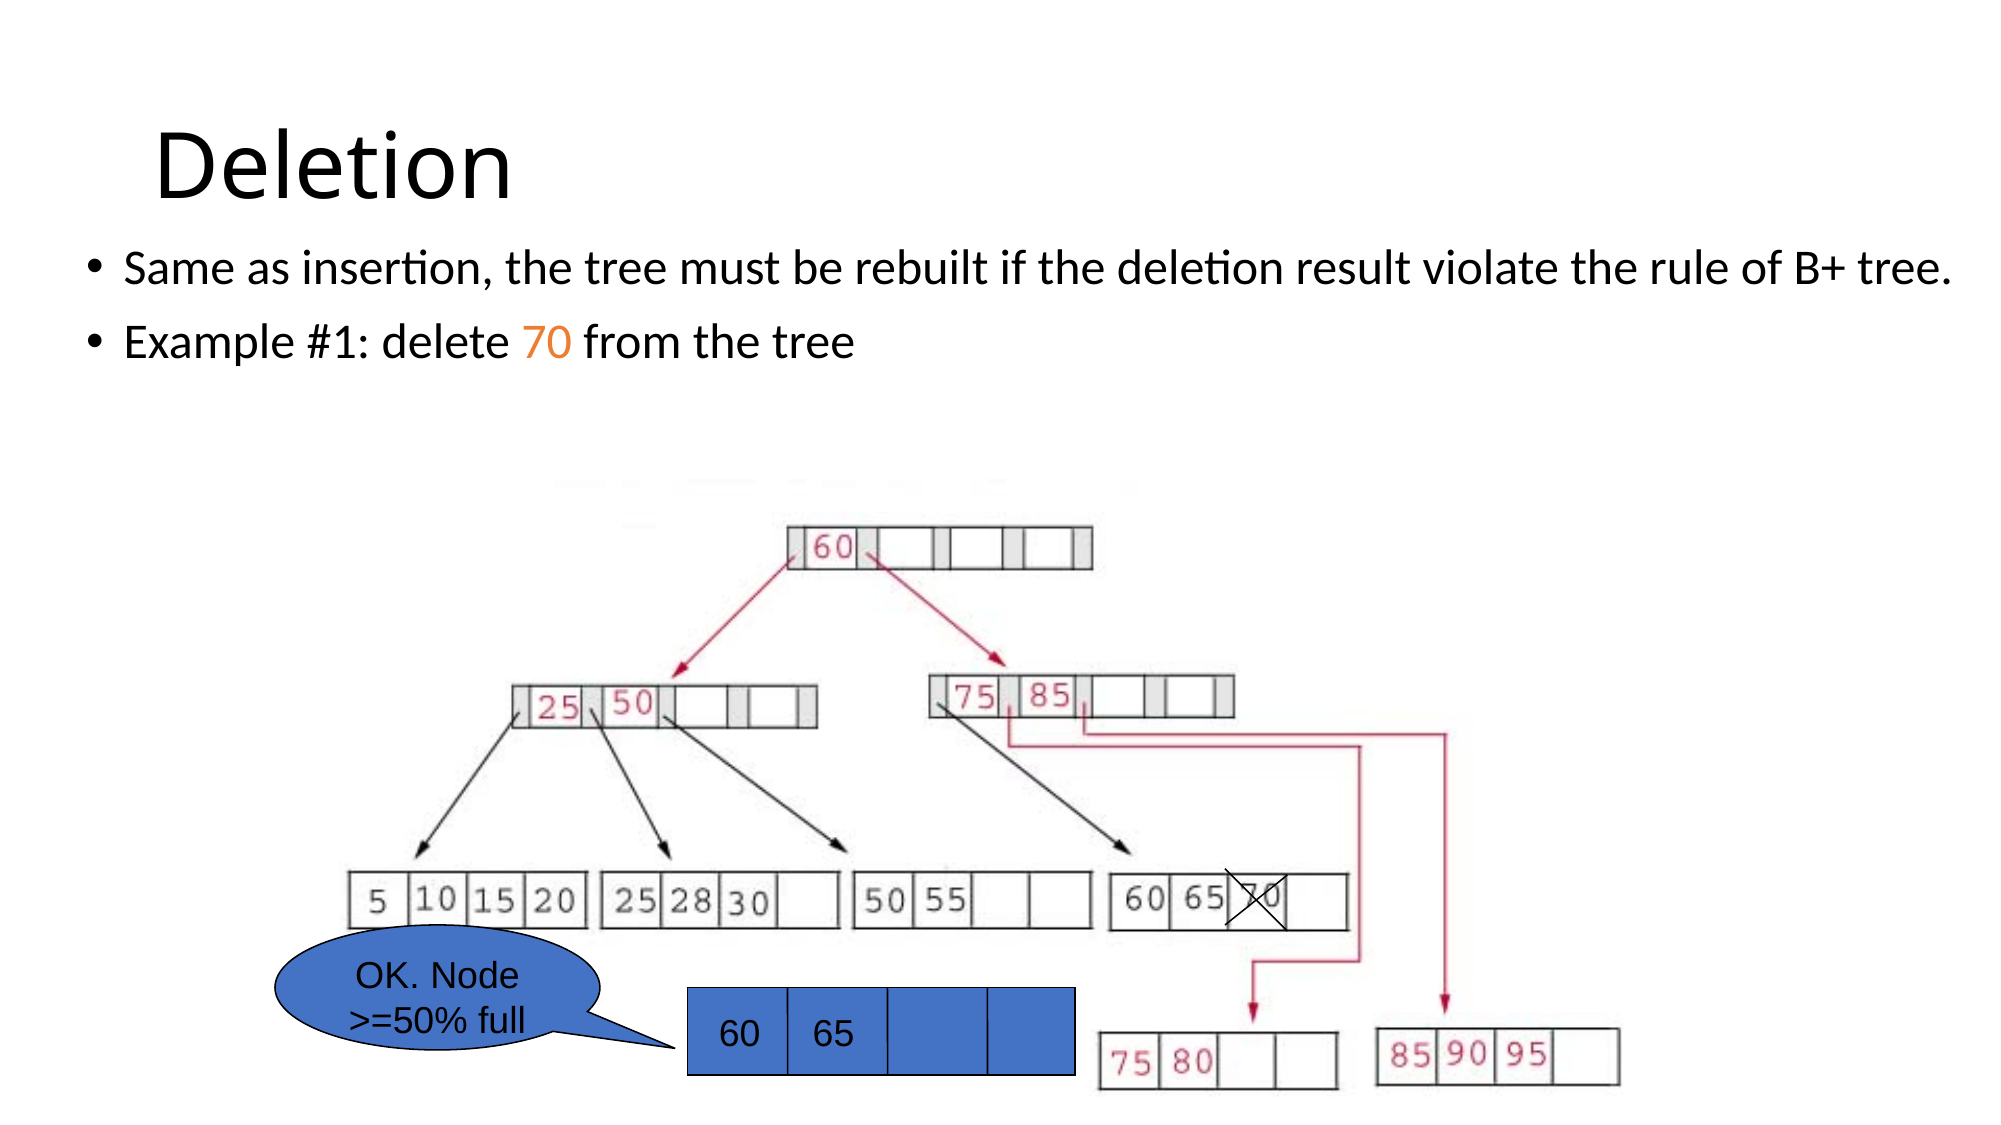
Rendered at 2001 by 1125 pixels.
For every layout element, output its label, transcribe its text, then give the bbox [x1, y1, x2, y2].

title Deletion [137, 59, 1863, 233]
list Same as insertion, the tree must be rebuilt if the deletion result violate the rule of B+ tree. Example #1: delete 70 from the tree [71, 233, 2000, 1096]
picture [339, 479, 1638, 1125]
text_box OK. Node >=50% full [274, 937, 339, 1038]
